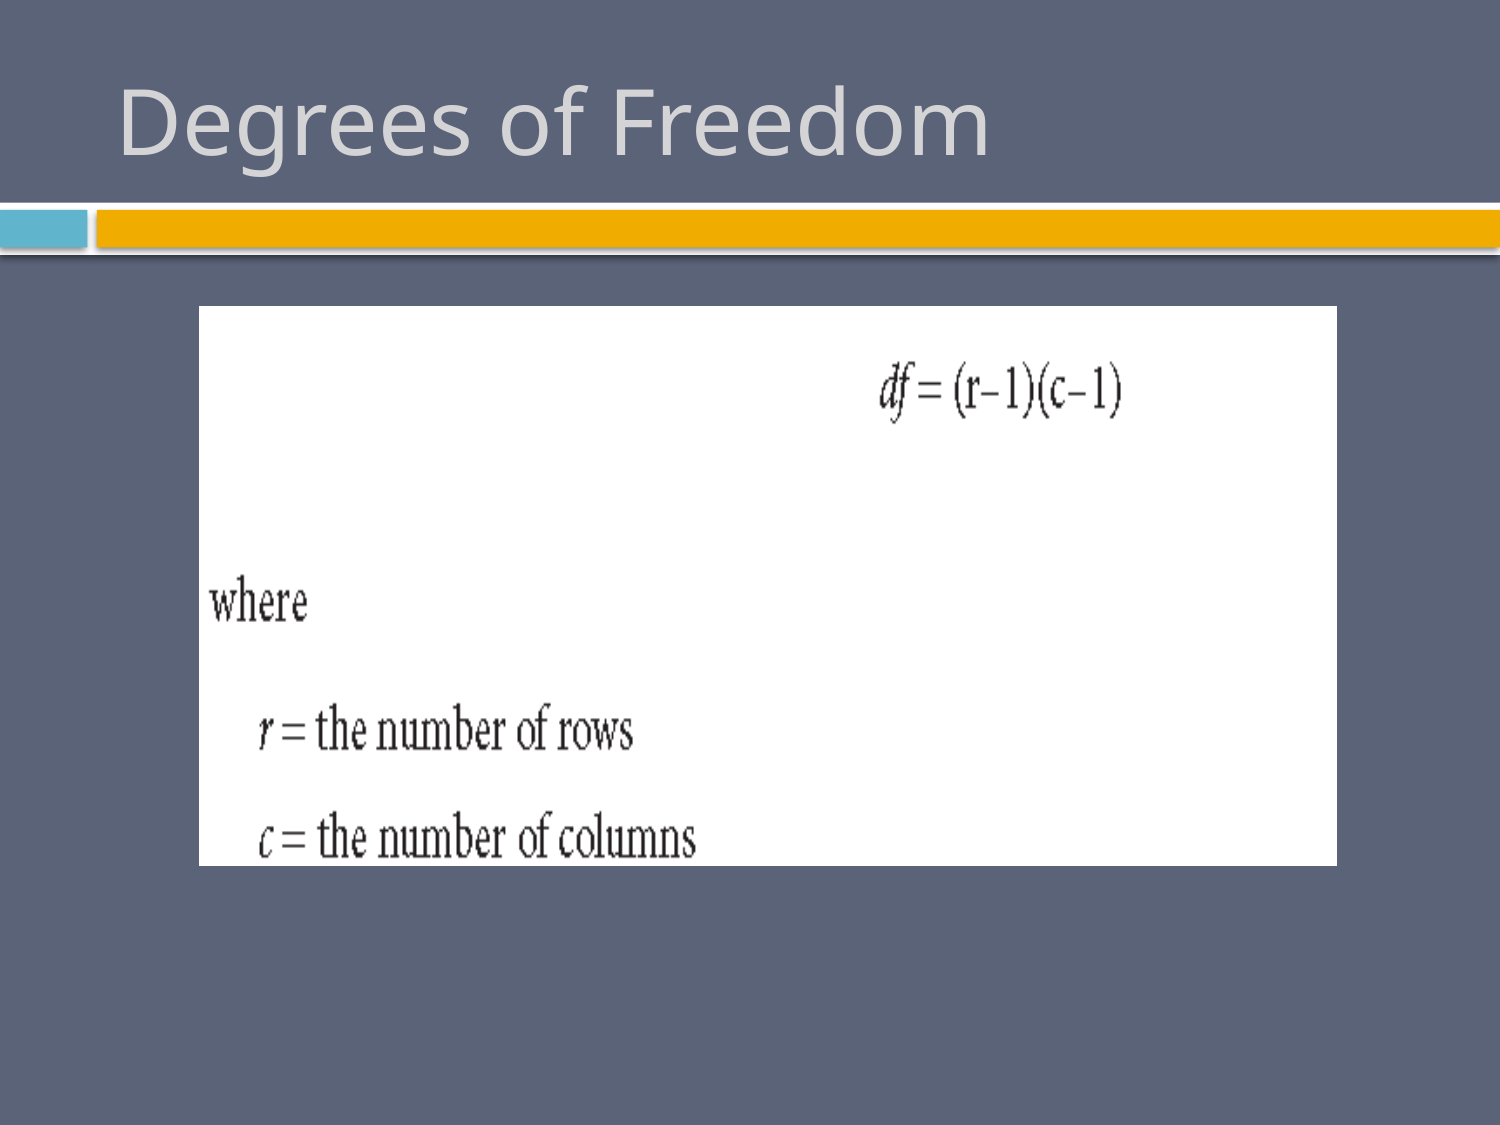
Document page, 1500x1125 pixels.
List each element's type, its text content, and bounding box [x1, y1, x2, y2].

picture [198, 306, 1338, 866]
title Degrees of Freedom [100, 37, 1439, 201]
